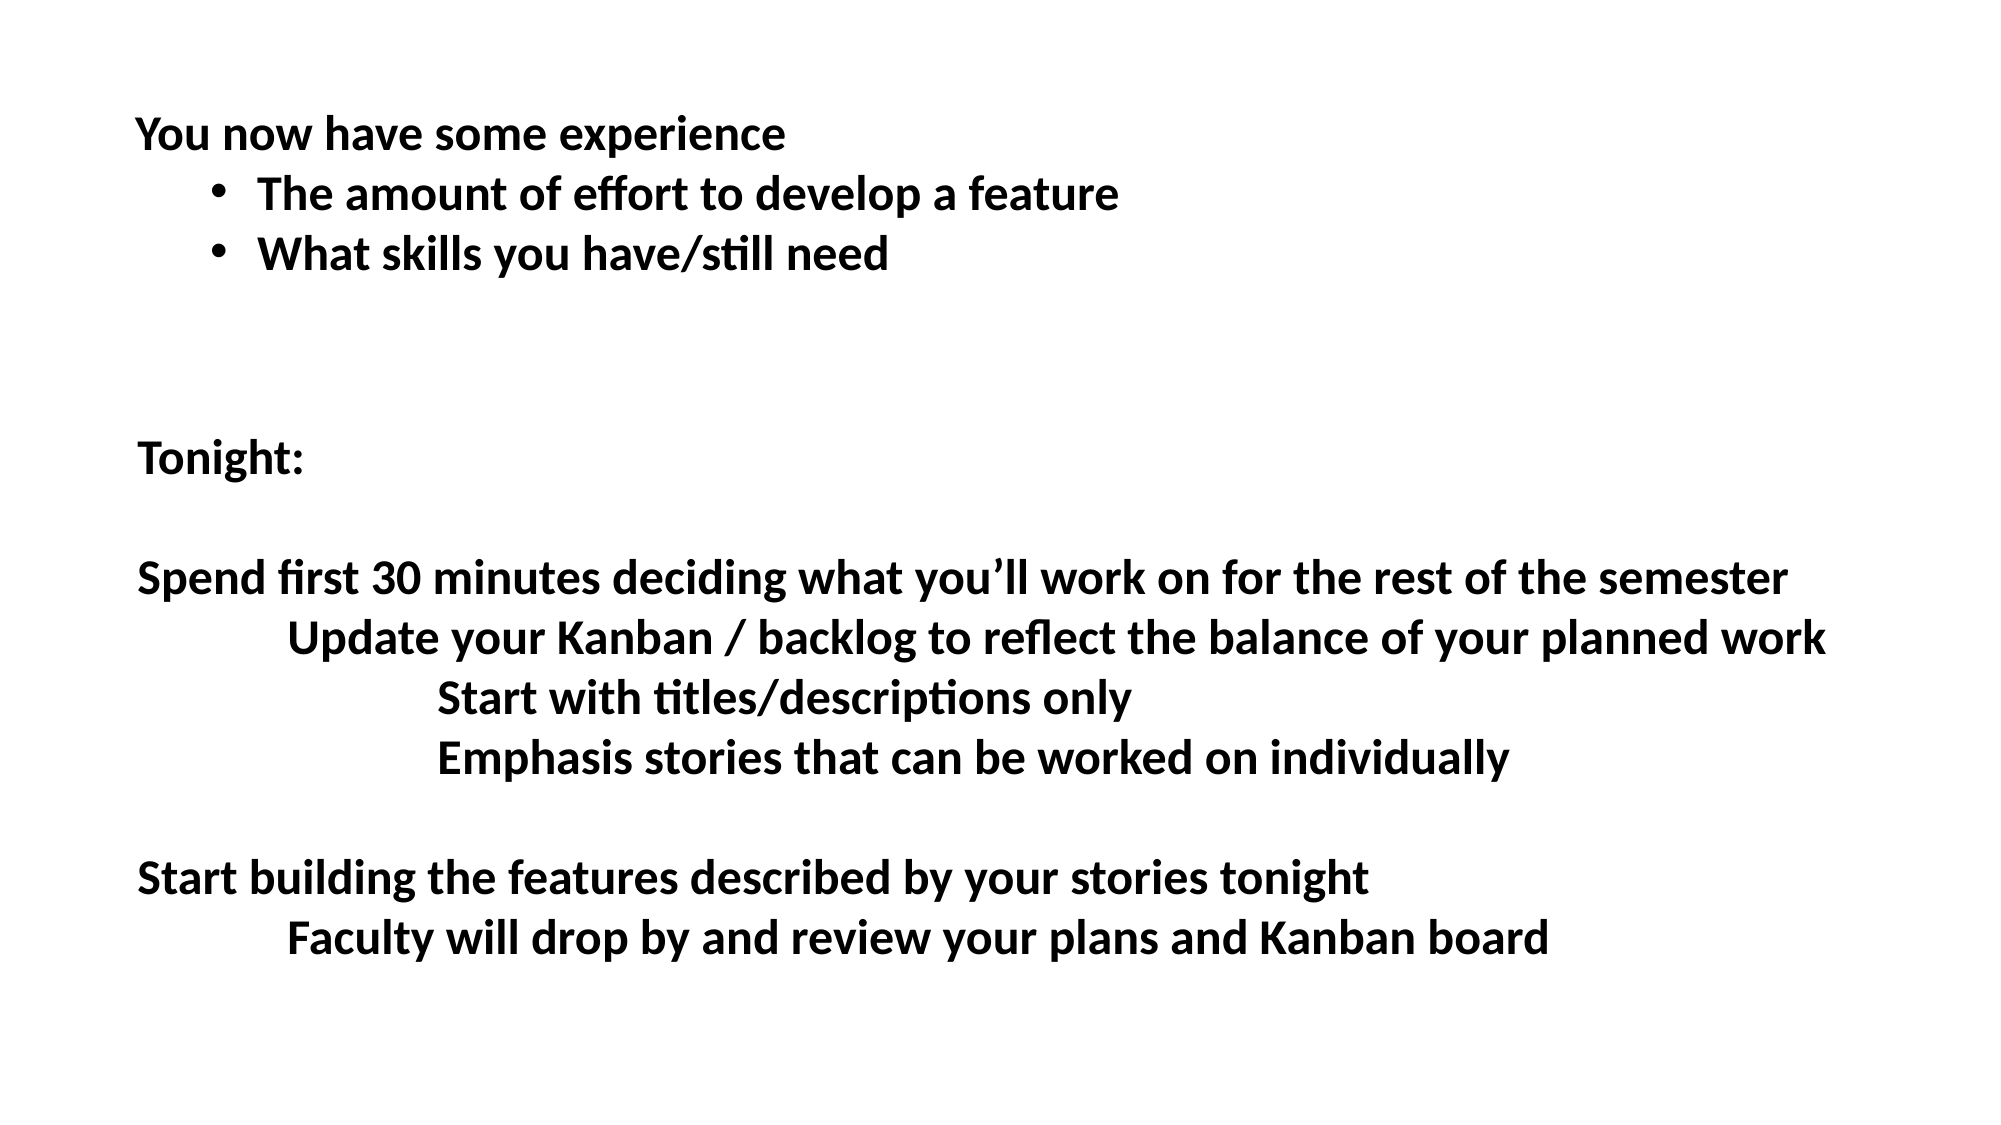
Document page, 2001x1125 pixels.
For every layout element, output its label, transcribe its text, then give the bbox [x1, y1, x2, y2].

text_box Tonight: Spend first 30 minutes deciding what you’ll work on for the rest of the semester Update your Kanban / backlog to reflect the balance of your planned work Start with titles/descriptions only Emphasis stories that can be worked on individually Start building the features described by your stories tonight Faculty will drop by and review your plans and Kanban board [122, 417, 1843, 973]
text_box You now have some experience The amount of effort to develop a feature What skills you have/still need [120, 92, 1135, 423]
